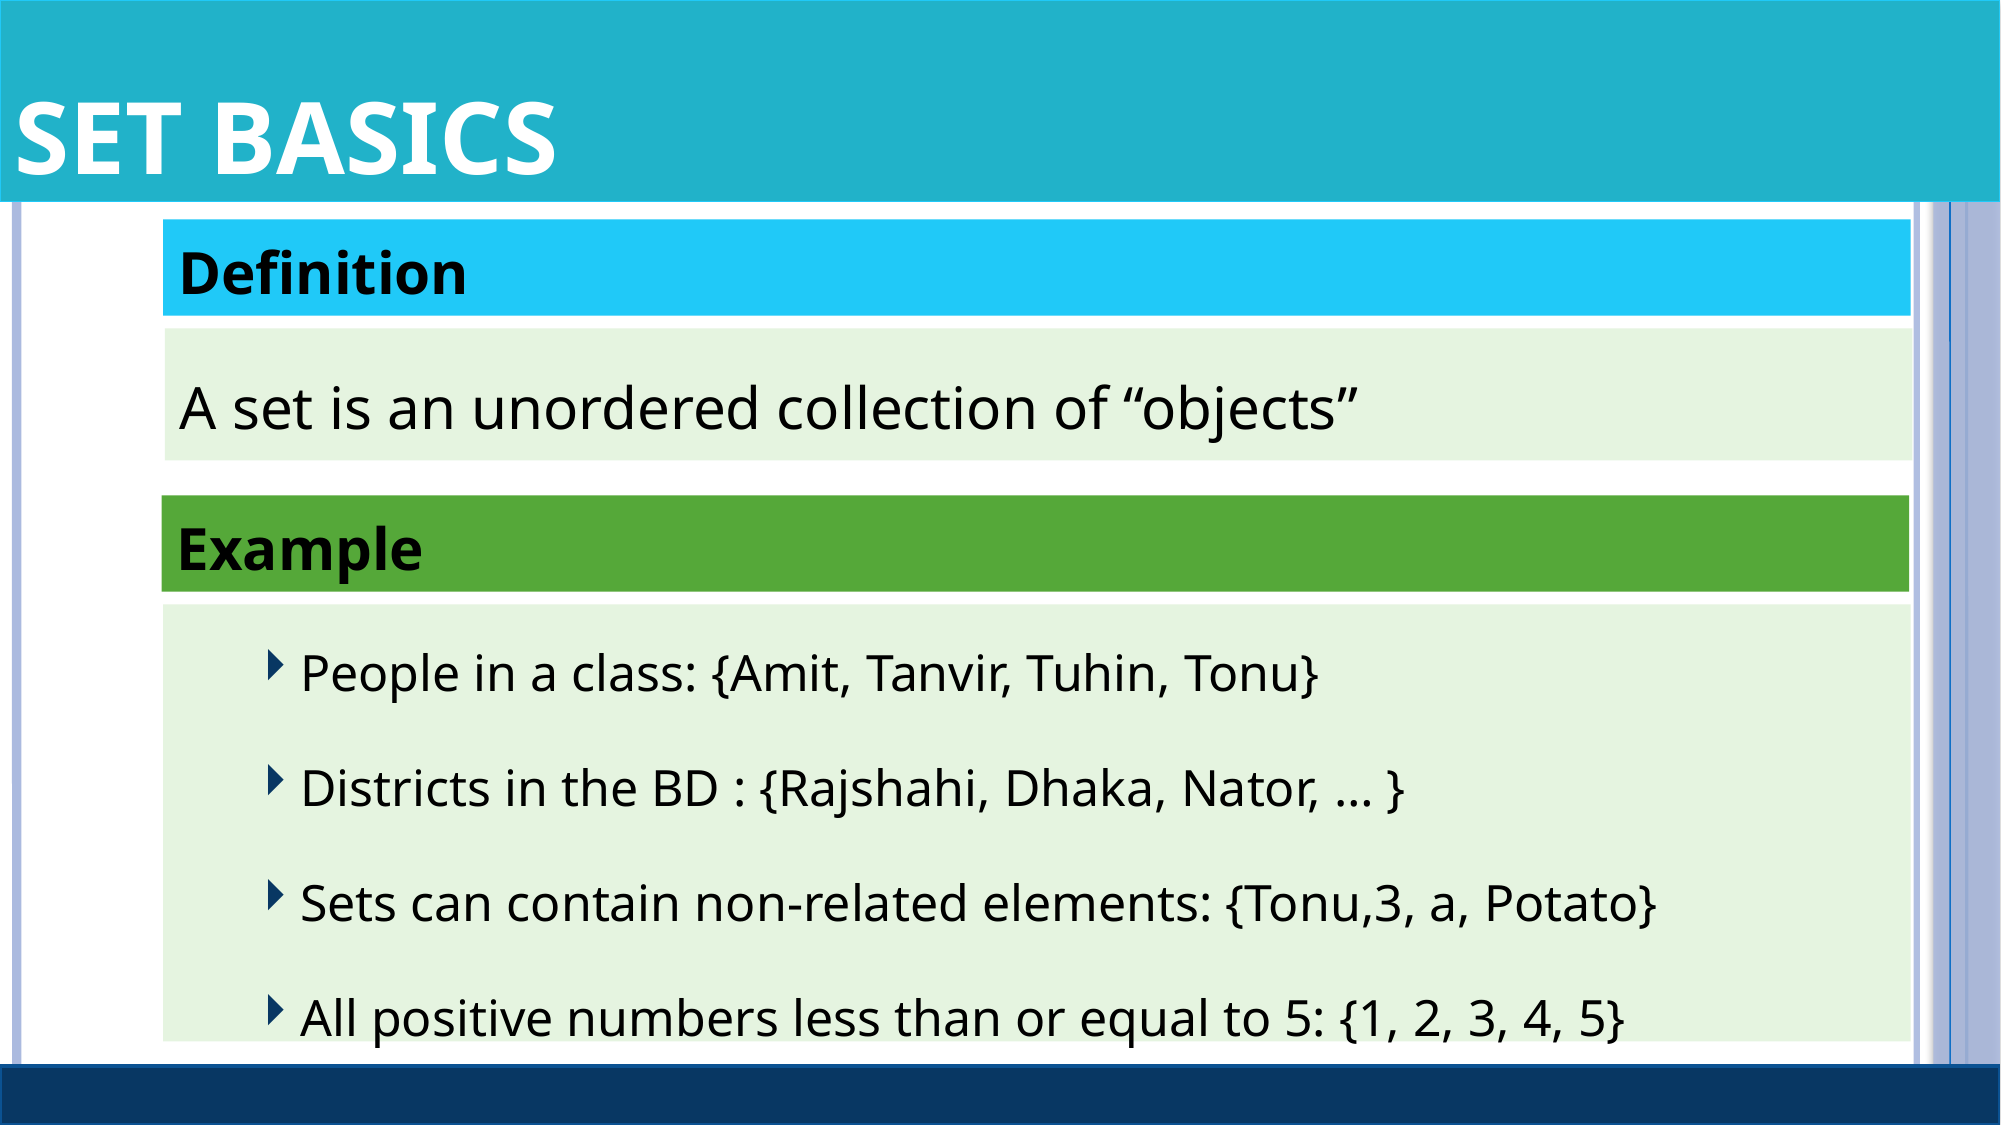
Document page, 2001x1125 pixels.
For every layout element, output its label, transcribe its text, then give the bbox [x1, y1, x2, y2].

text_box People in a class: {Amit, Tanvir, Tuhin, Tonu} Districts in the BD : {Rajshahi, Dhaka, Nator, … } Sets can contain non-related elements: {Tonu,3, a, Potato} All positive numbers less than or equal to 5: {1, 2, 3, 4, 5} [163, 604, 1911, 1042]
text_box [0, 1064, 2000, 1125]
text_box A set is an unordered collection of “objects” [164, 328, 1913, 461]
text_box Definition [163, 219, 1911, 316]
text_box Example [161, 495, 1910, 592]
title Set Basics [0, 0, 2000, 202]
